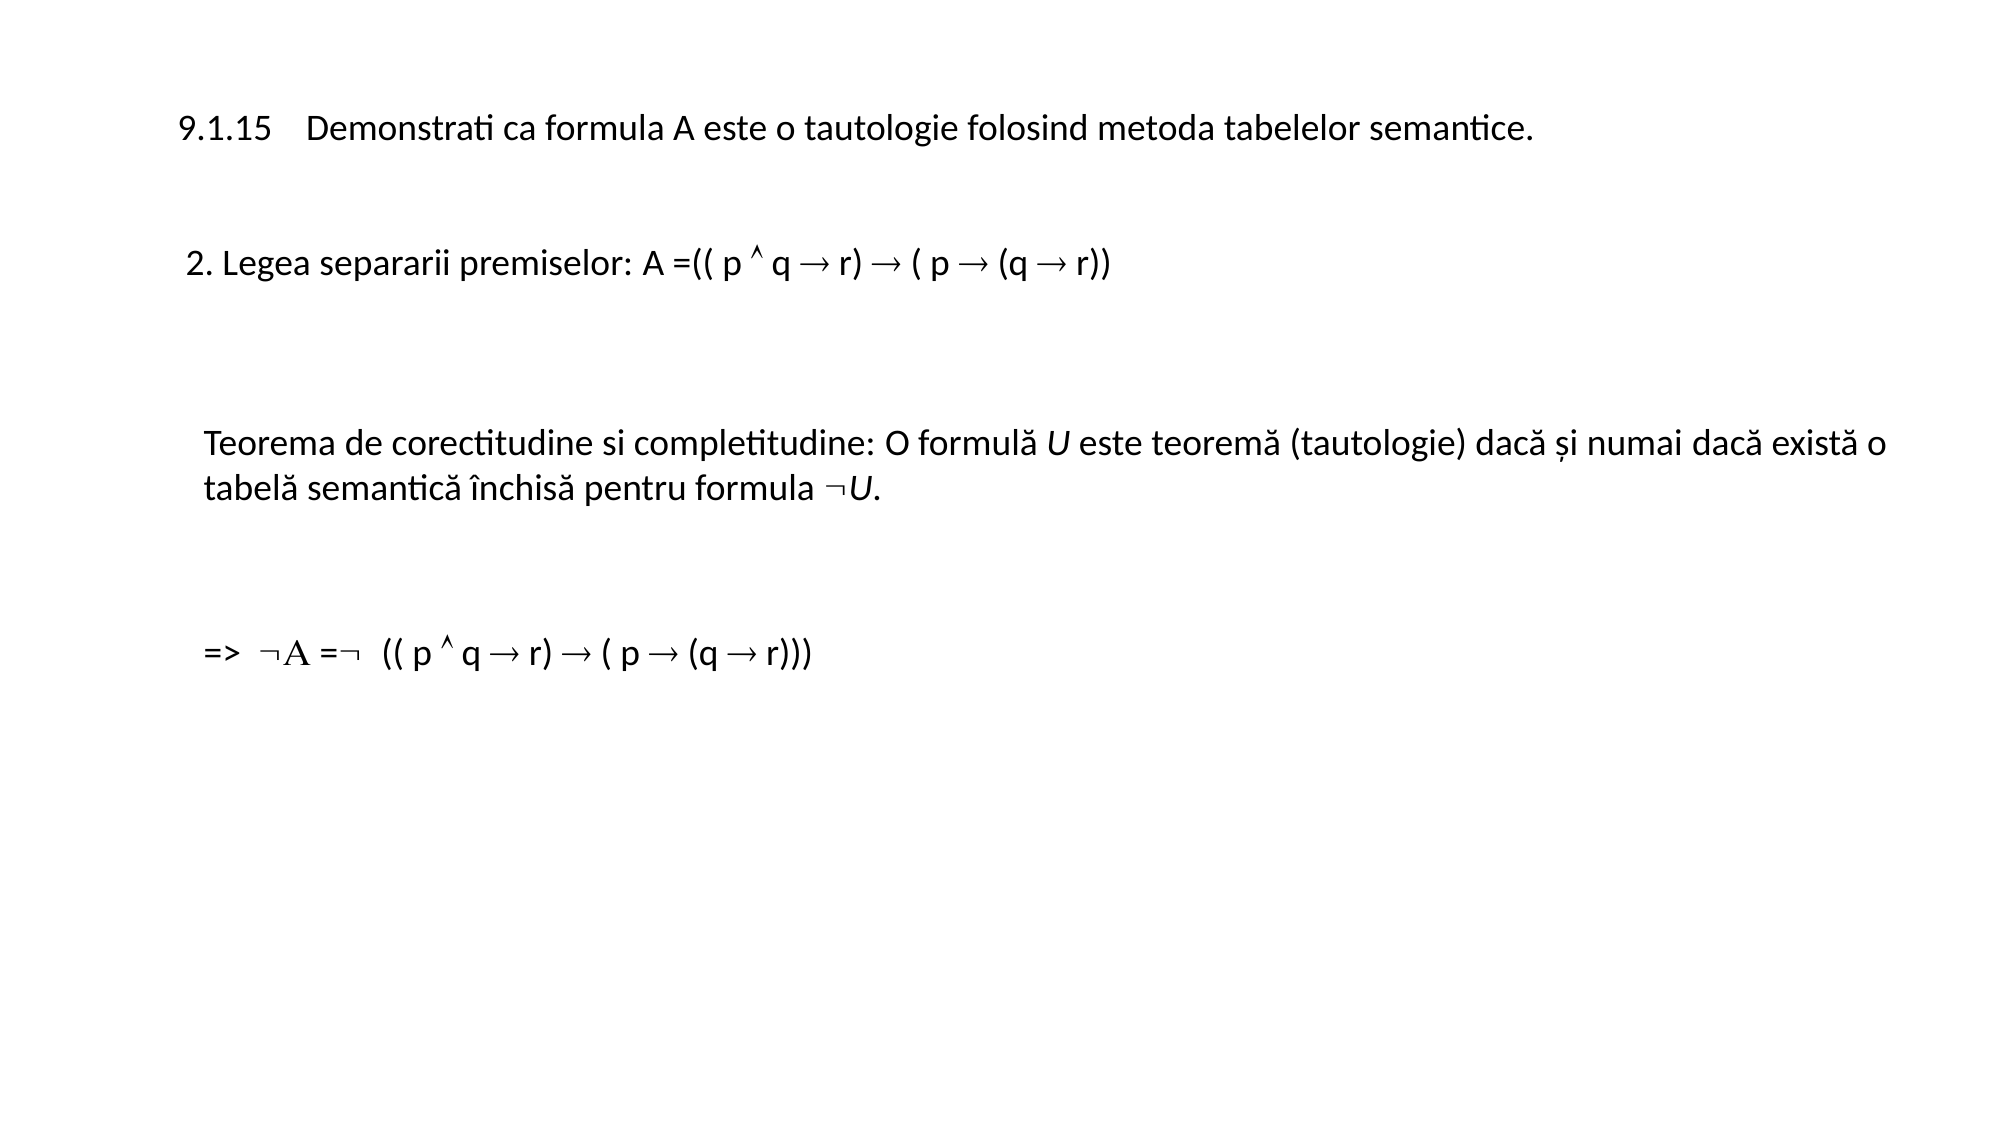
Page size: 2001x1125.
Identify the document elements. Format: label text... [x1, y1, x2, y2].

text_box => ØA =Ø (( p Ù q ® r) ® ( p ® (q ® r))) [189, 620, 1707, 681]
text_box Teorema de corectitudine si completitudine: O formulă U este teoremă (tautologie) dacă şi numai dacă există o tabelă semantică închisă pentru formula ØU. [188, 410, 1963, 561]
text_box 9.1.15 Demonstrati ca formula A este o tautologie folosind metoda tabelelor semantice. 2. Legea separarii premiselor: A =(( p Ù q ® r) ® ( p ® (q ® r)) [162, 95, 1936, 290]
